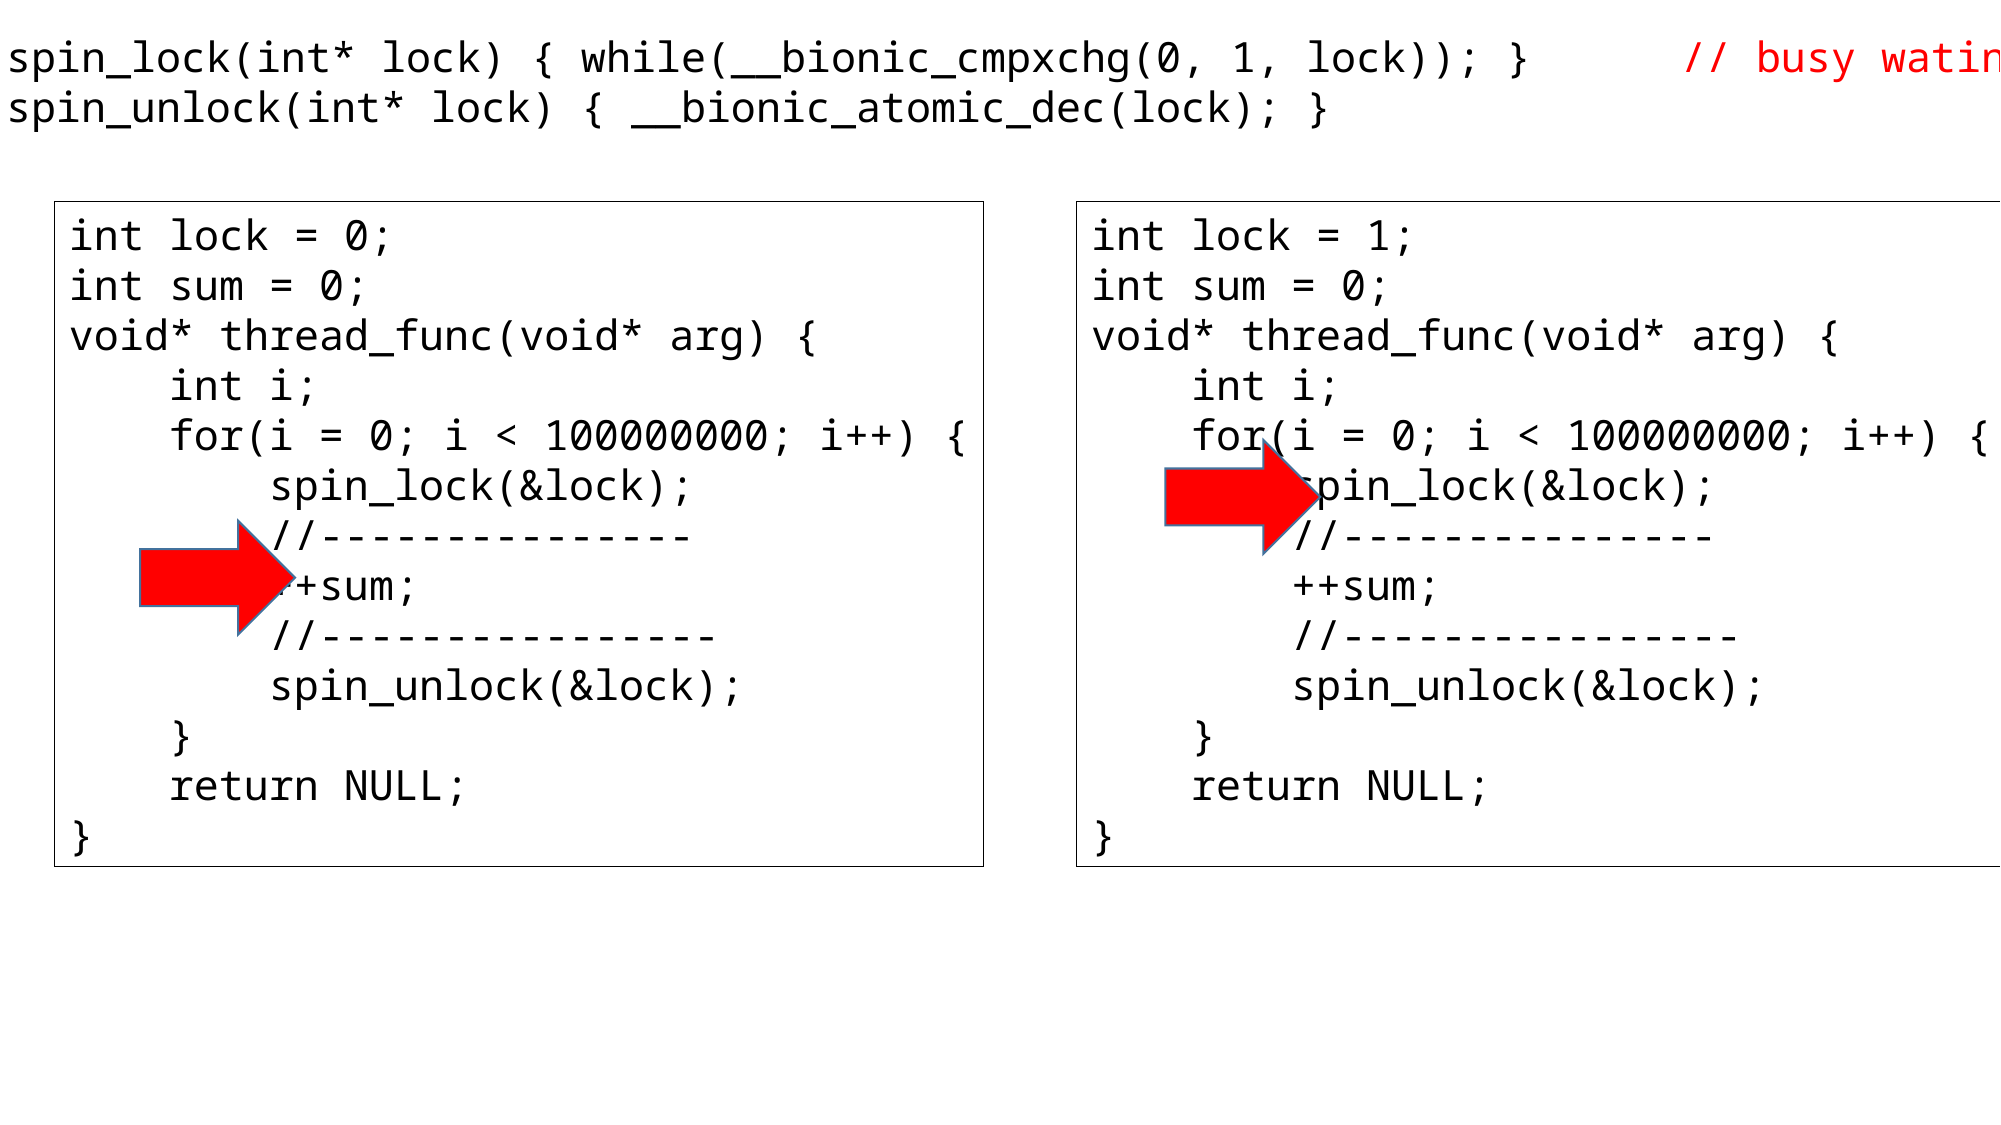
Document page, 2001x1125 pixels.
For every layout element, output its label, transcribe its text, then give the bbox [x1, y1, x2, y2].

text_box int lock = 0; int sum = 0; void* thread_func(void* arg) { int i; for(i = 0; i < 100000000; i++) { spin_lock(&lock); //--------------- ++sum; //---------------- spin_unlock(&lock); } return NULL; } [54, 201, 984, 867]
text_box [139, 518, 297, 638]
text_box int lock = 1; int sum = 0; void* thread_func(void* arg) { int i; for(i = 0; i < 100000000; i++) { spin_lock(&lock); //--------------- ++sum; //---------------- spin_unlock(&lock); } return NULL; } [1076, 201, 2000, 867]
text_box void spin_lock(int* lock) { while(__bionic_cmpxchg(0, 1, lock)); } // busy wating void spin_unlock(int* lock) { __bionic_atomic_dec(lock); } [0, 23, 2000, 139]
text_box [1164, 437, 1322, 557]
